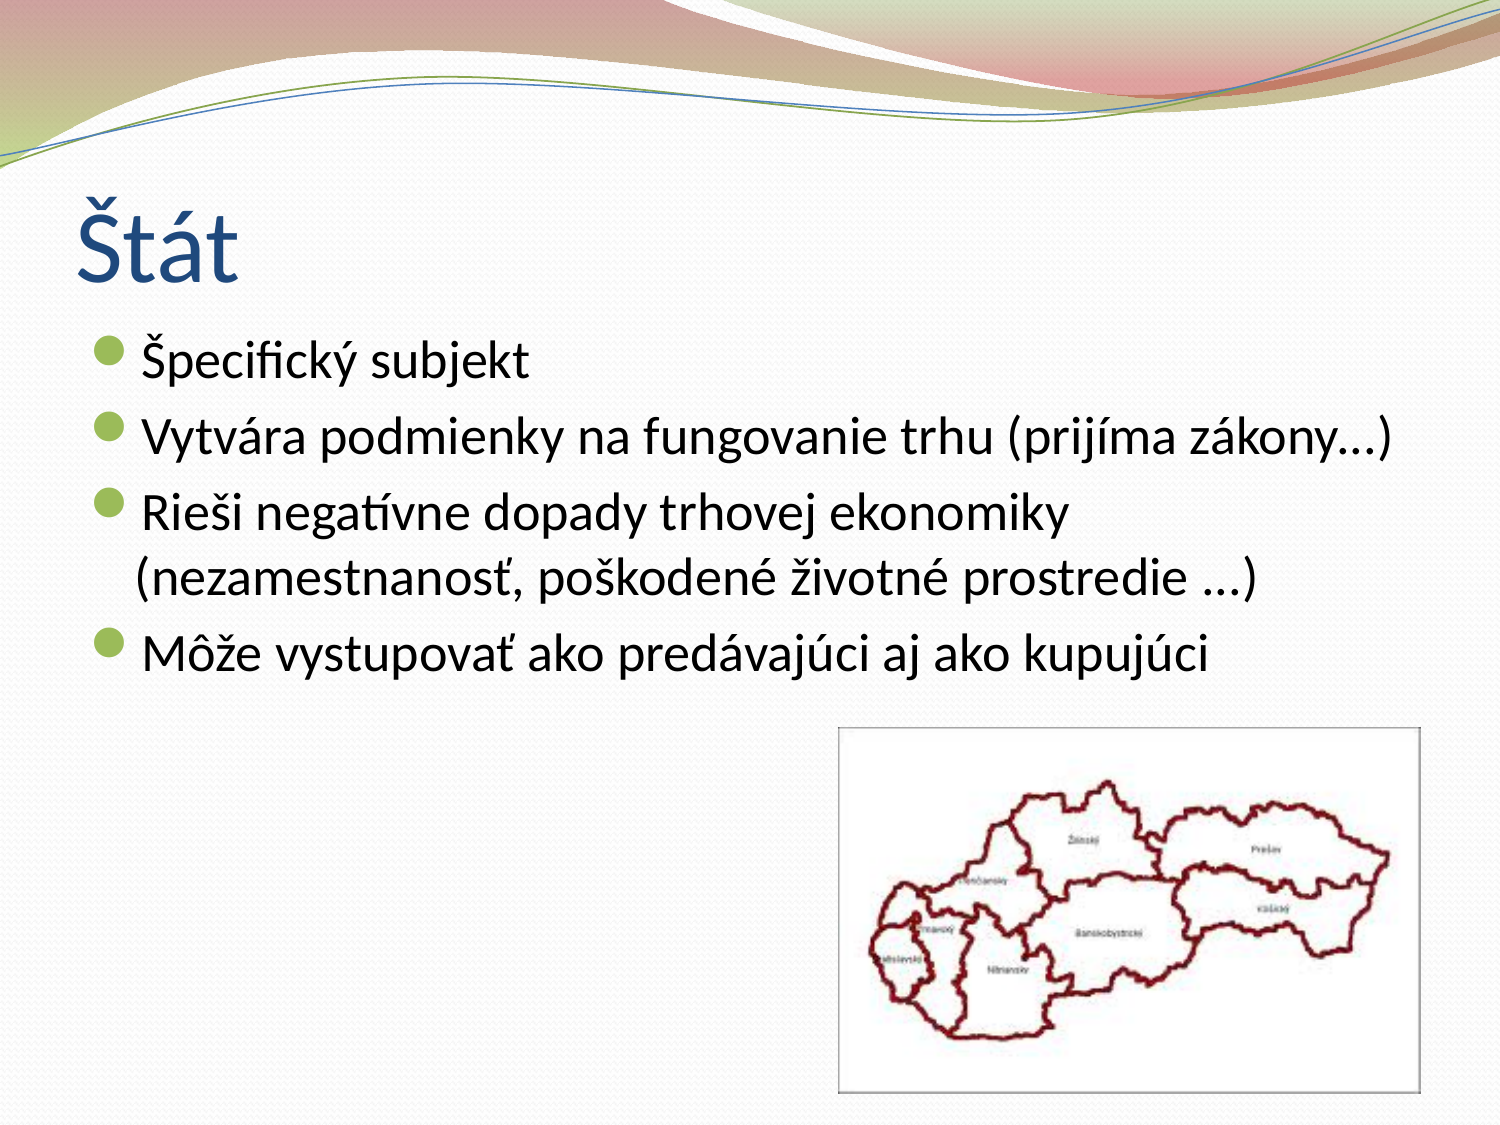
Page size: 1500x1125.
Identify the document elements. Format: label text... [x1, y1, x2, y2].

title Štát [75, 115, 1425, 303]
picture [838, 727, 1422, 1095]
list Špecifický subjekt Vytvára podmienky na fungovanie trhu (prijíma zákony...) Rieši negatívne dopady trhovej ekonomiky (nezamestnanosť, poškodené životné prostredie ...) Môže vystupovať ako predávajúci aj ako kupujúci [75, 317, 1425, 728]
